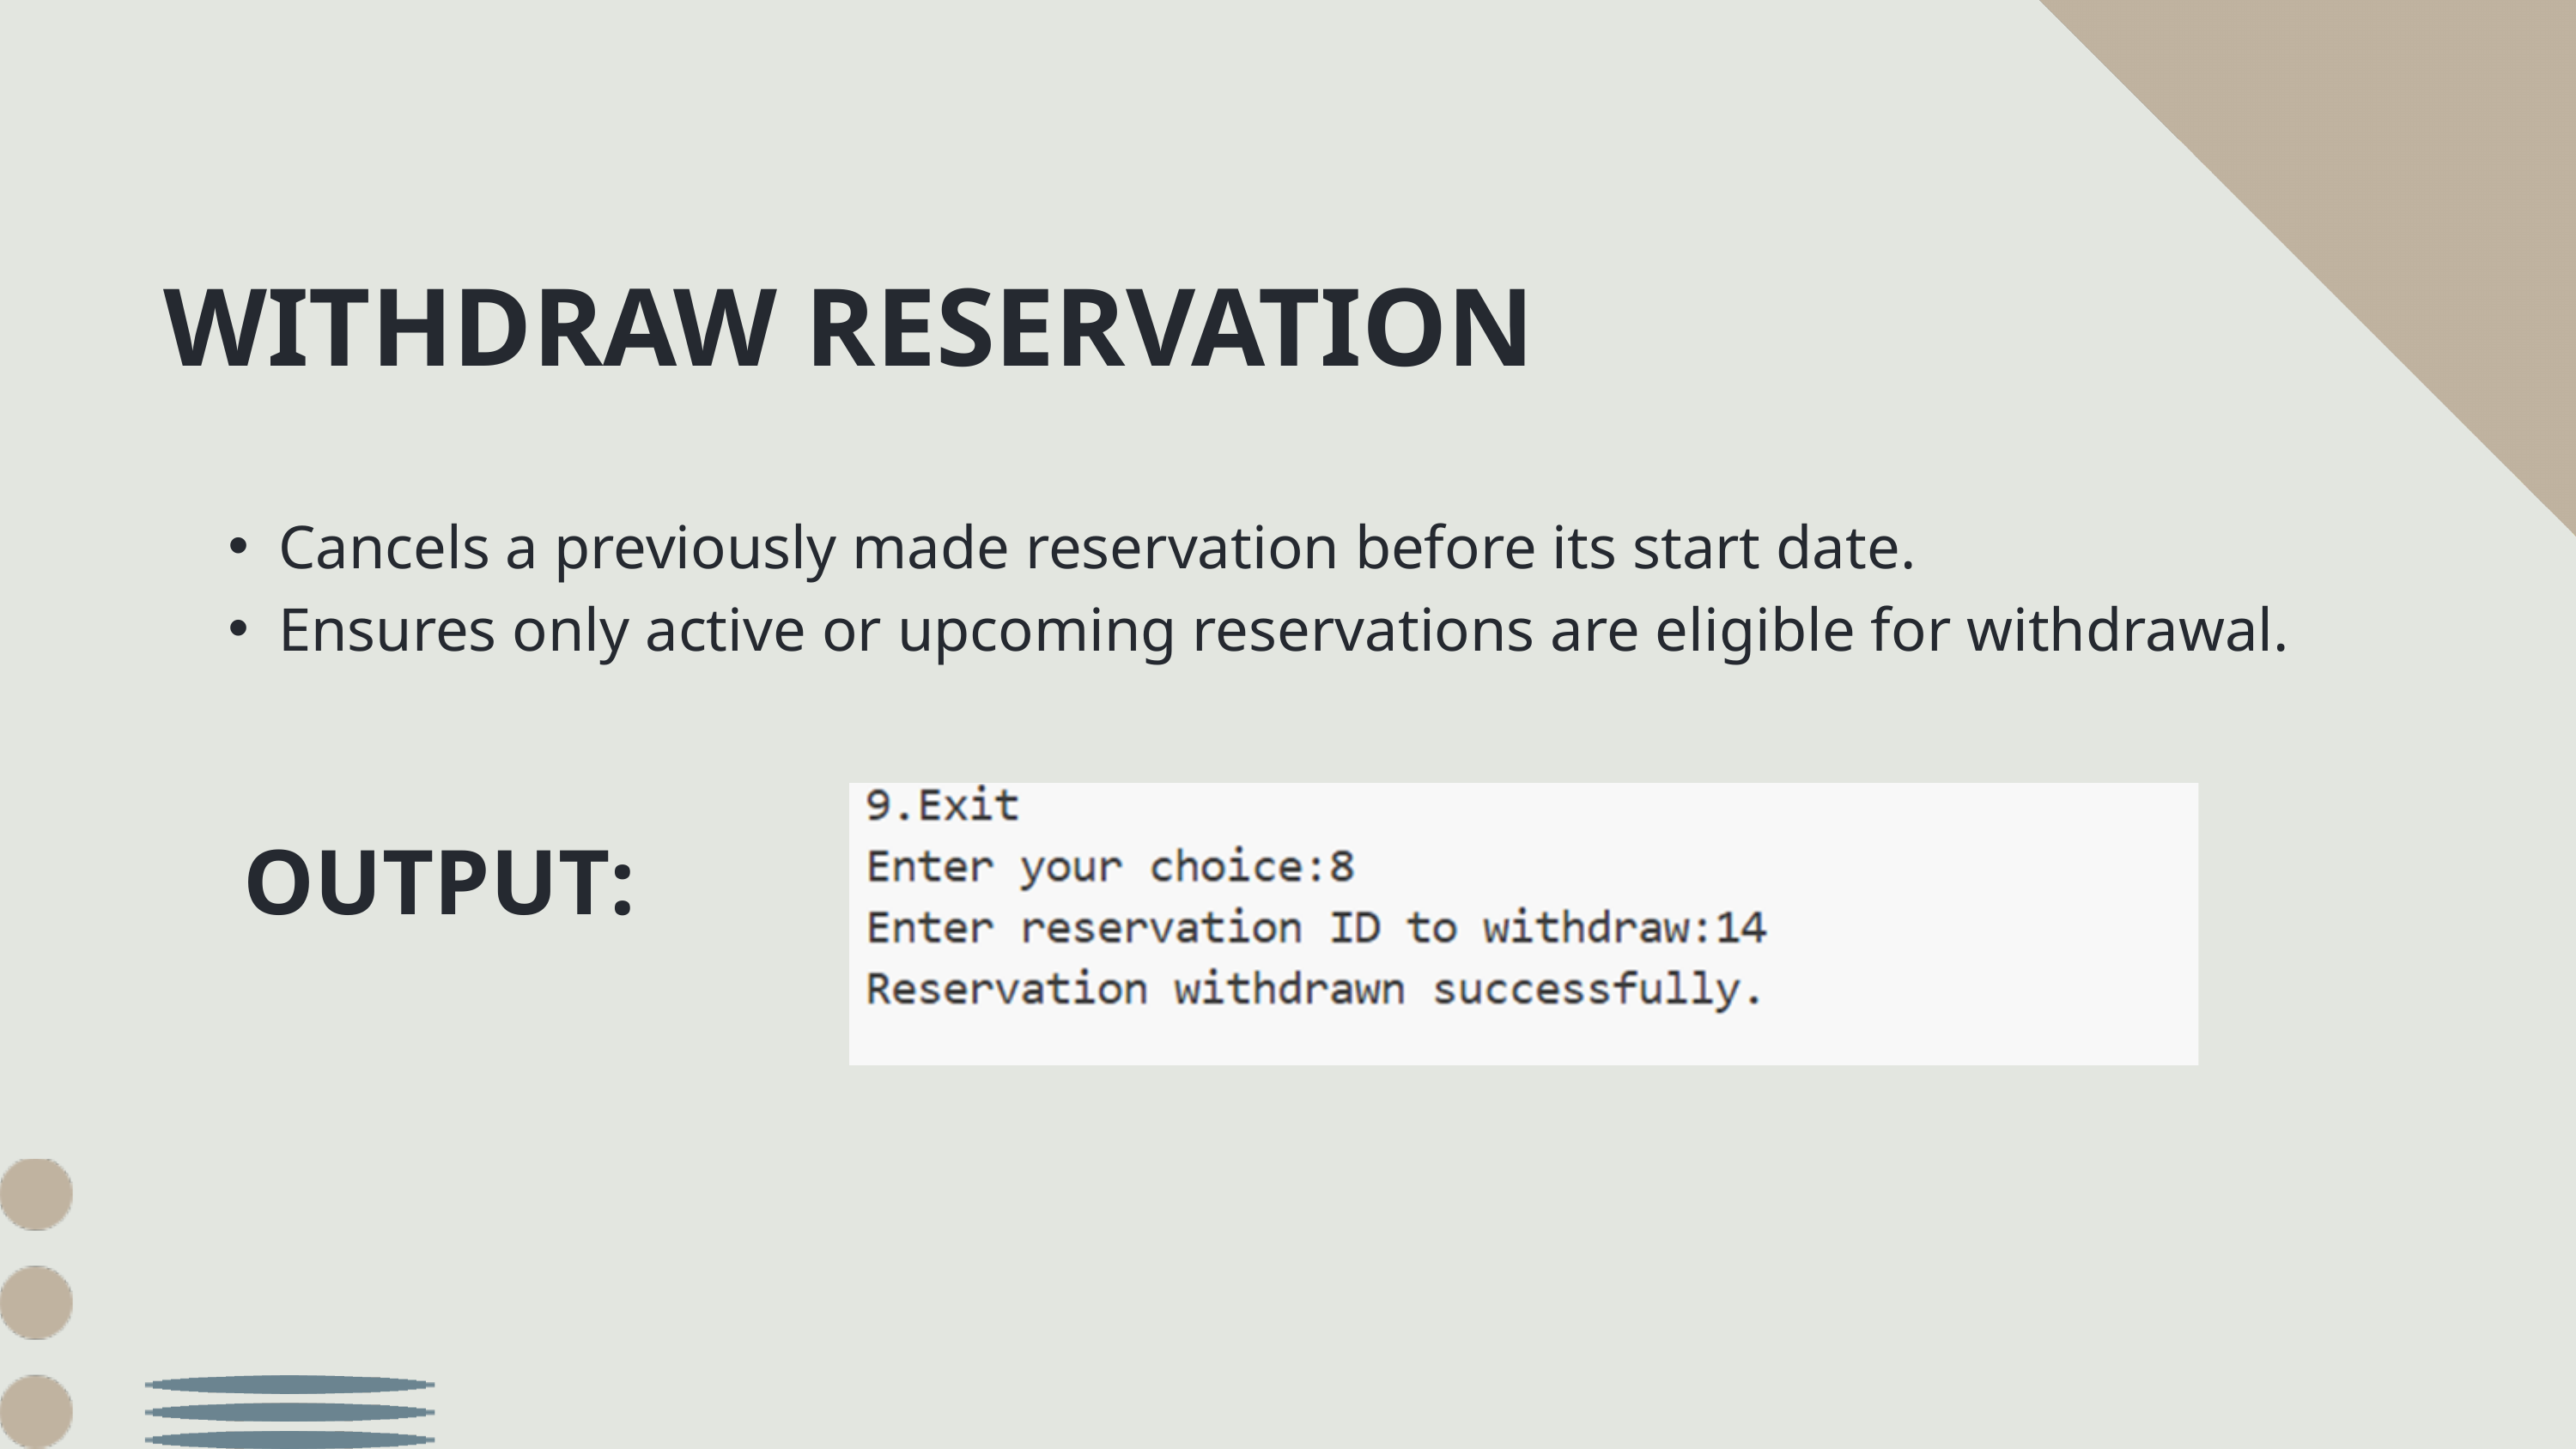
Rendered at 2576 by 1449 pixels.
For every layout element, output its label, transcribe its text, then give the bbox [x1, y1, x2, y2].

text_box OUTPUT: [110, 860, 769, 932]
text_box [144, 1375, 435, 1449]
text_box [849, 783, 2199, 1065]
text_box Cancels a previously made reservation before its start date. Ensures only active or upcoming reservations are eligible for withdrawal. [178, 497, 2312, 746]
text_box [2021, 0, 2576, 562]
text_box [0, 1159, 73, 1449]
text_box WITHDRAW RESERVATION [110, 301, 1589, 388]
